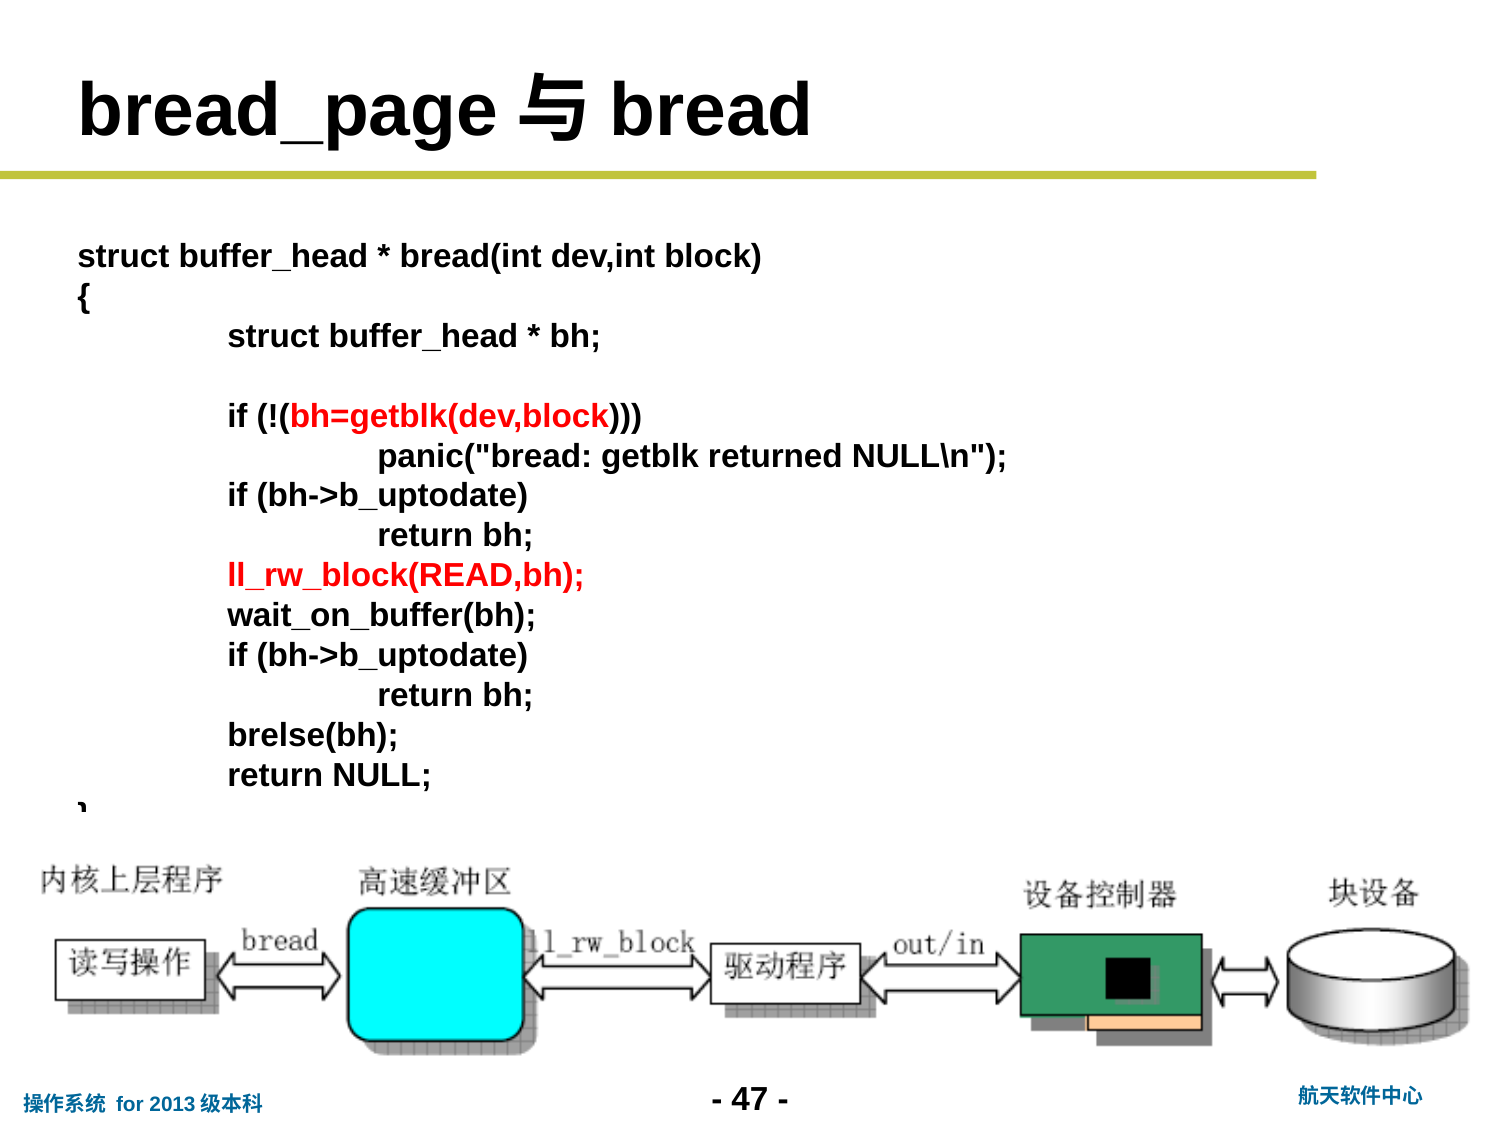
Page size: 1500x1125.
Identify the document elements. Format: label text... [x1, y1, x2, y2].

text_box struct buffer_head * bread(int dev,int block) { struct buffer_head * bh; if (!(bh=getblk(dev,block))) panic("bread: getblk returned NULL\n"); if (bh->b_uptodate) return bh; ll_rw_block(READ,bh); wait_on_buffer(bh); if (bh->b_uptodate) return bh; brelse(bh); return NULL; } [62, 226, 1150, 810]
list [16, 812, 1500, 1082]
title bread_page与bread [62, 50, 1350, 161]
